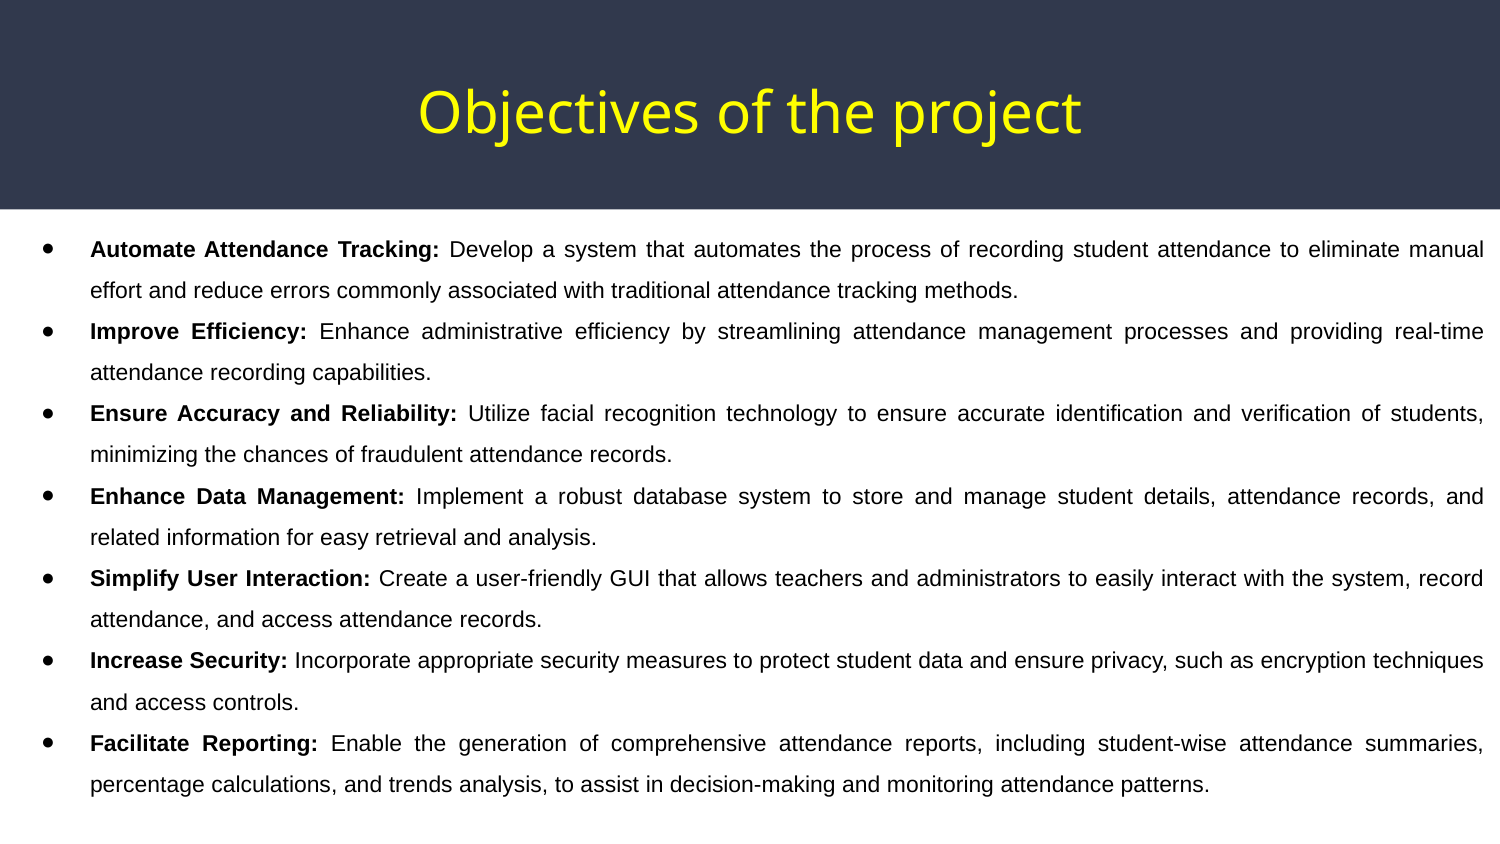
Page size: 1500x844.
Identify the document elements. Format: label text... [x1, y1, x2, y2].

list Automate Attendance Tracking: Develop a system that automates the process of recording student attendance to eliminate manual effort and reduce errors commonly associated with traditional attendance tracking methods. Improve Efficiency: Enhance administrative efficiency by streamlining attendance management processes and providing real-time attendance recording capabilities. Ensure Accuracy and Reliability: Utilize facial recognition technology to ensure accurate identification and verification of students, minimizing the chances of fraudulent attendance records. Enhance Data Management: Implement a robust database system to store and manage student details, attendance records, and related information for easy retrieval and analysis. Simplify User Interaction: Create a user-friendly GUI that allows teachers and administrators to easily interact with the system, record attendance, and access attendance records. Increase Security: Incorporate appropriate security measures to protect student data and ensure privacy, such as encryption techniques and access controls. Facilitate Reporting: Enable the generation of comprehensive attendance reports, including student-wise attendance summaries, percentage calculations, and trends analysis, to assist in decision-making and monitoring attendance patterns. [0, 205, 1500, 817]
title Objectives of the project [51, 49, 1449, 152]
